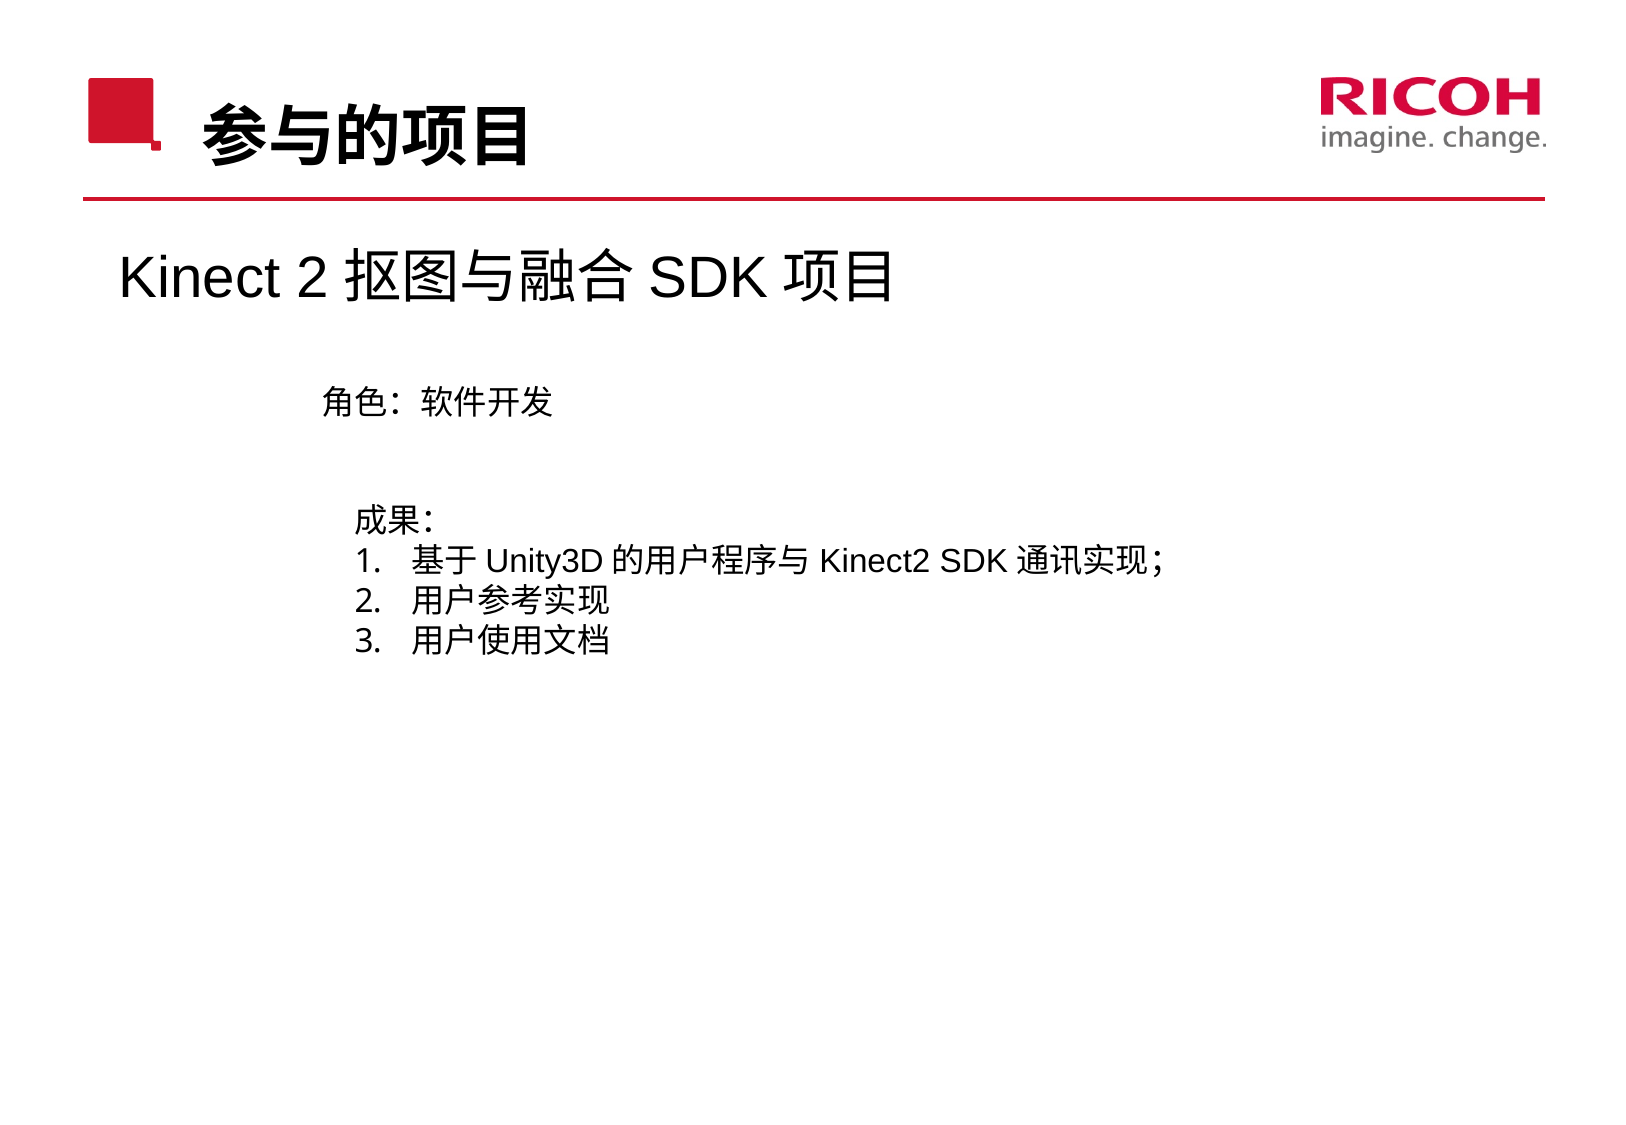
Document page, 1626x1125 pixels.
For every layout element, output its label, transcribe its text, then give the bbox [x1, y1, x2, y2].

text_box Kinect 2抠图与融合SDK项目 [103, 231, 1026, 317]
text_box 角色：软件开发 [306, 373, 569, 429]
picture [1321, 77, 1546, 153]
text_box 成果： 基于Unity3D的用户程序与Kinect2 SDK通讯实现； 用户参考实现 用户使用文档 [339, 491, 1380, 666]
title 参与的项目 [186, 86, 1195, 192]
